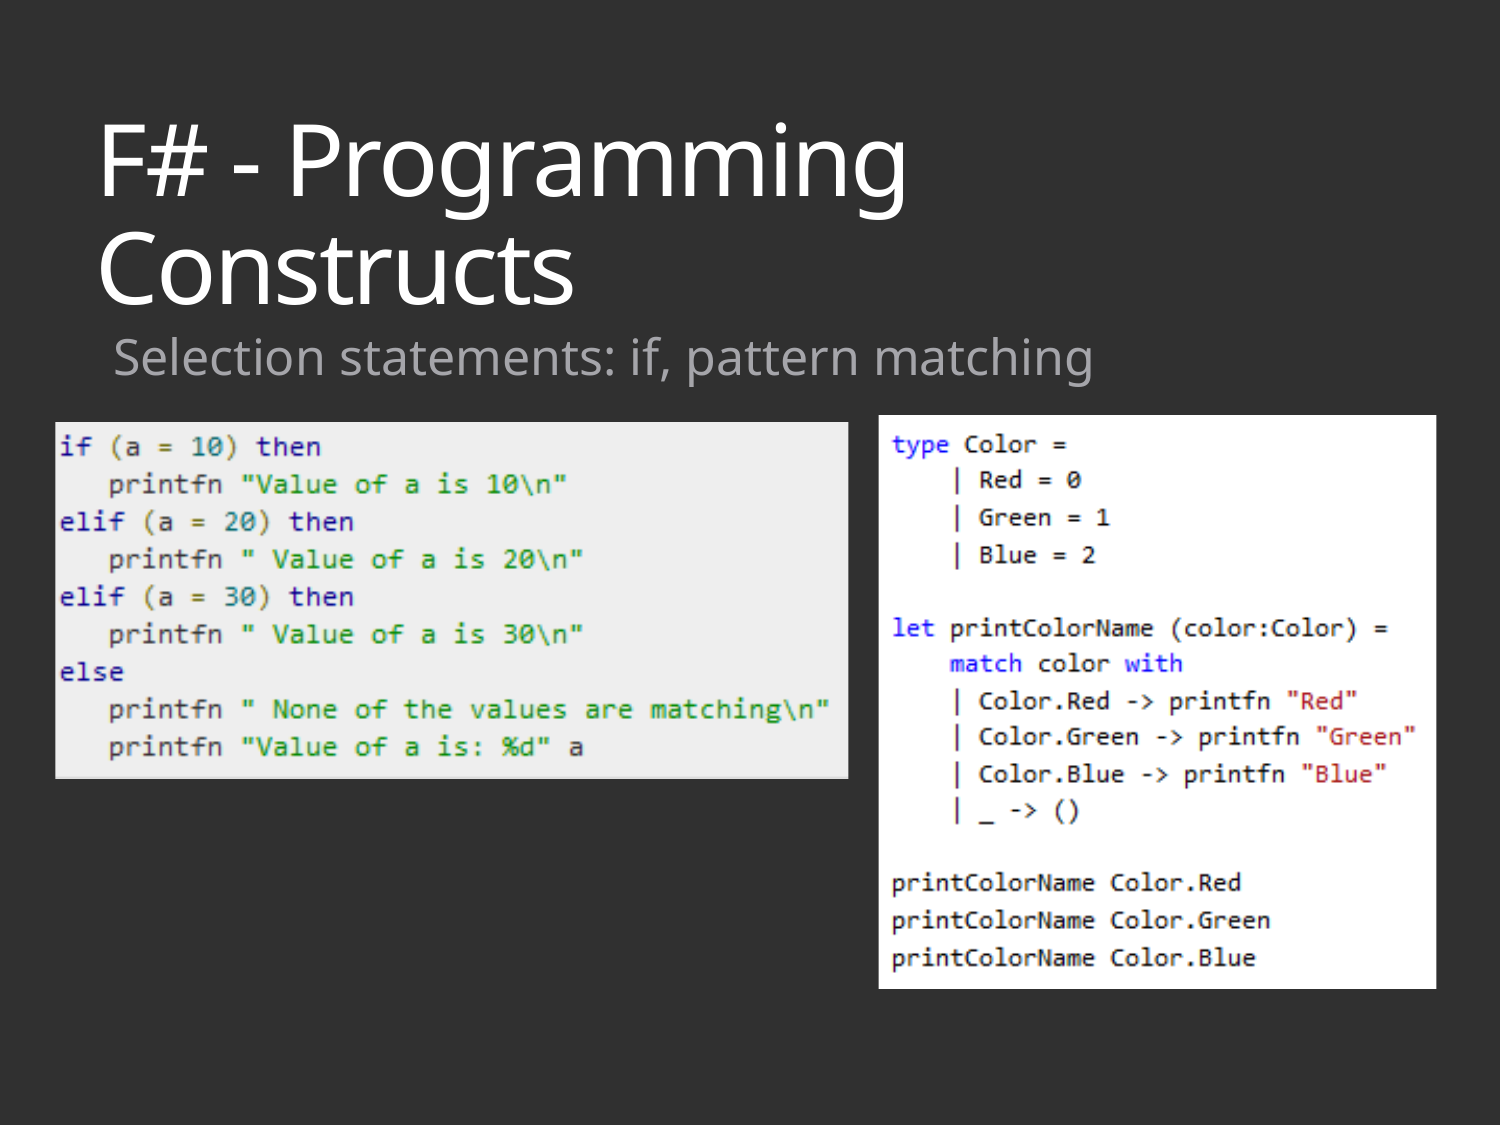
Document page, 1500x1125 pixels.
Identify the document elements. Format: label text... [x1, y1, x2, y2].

title F# - Programming Constructs [80, 81, 1407, 354]
list Selection statements: if, pattern matching [83, 326, 1407, 945]
picture [55, 421, 849, 780]
picture [878, 415, 1437, 989]
